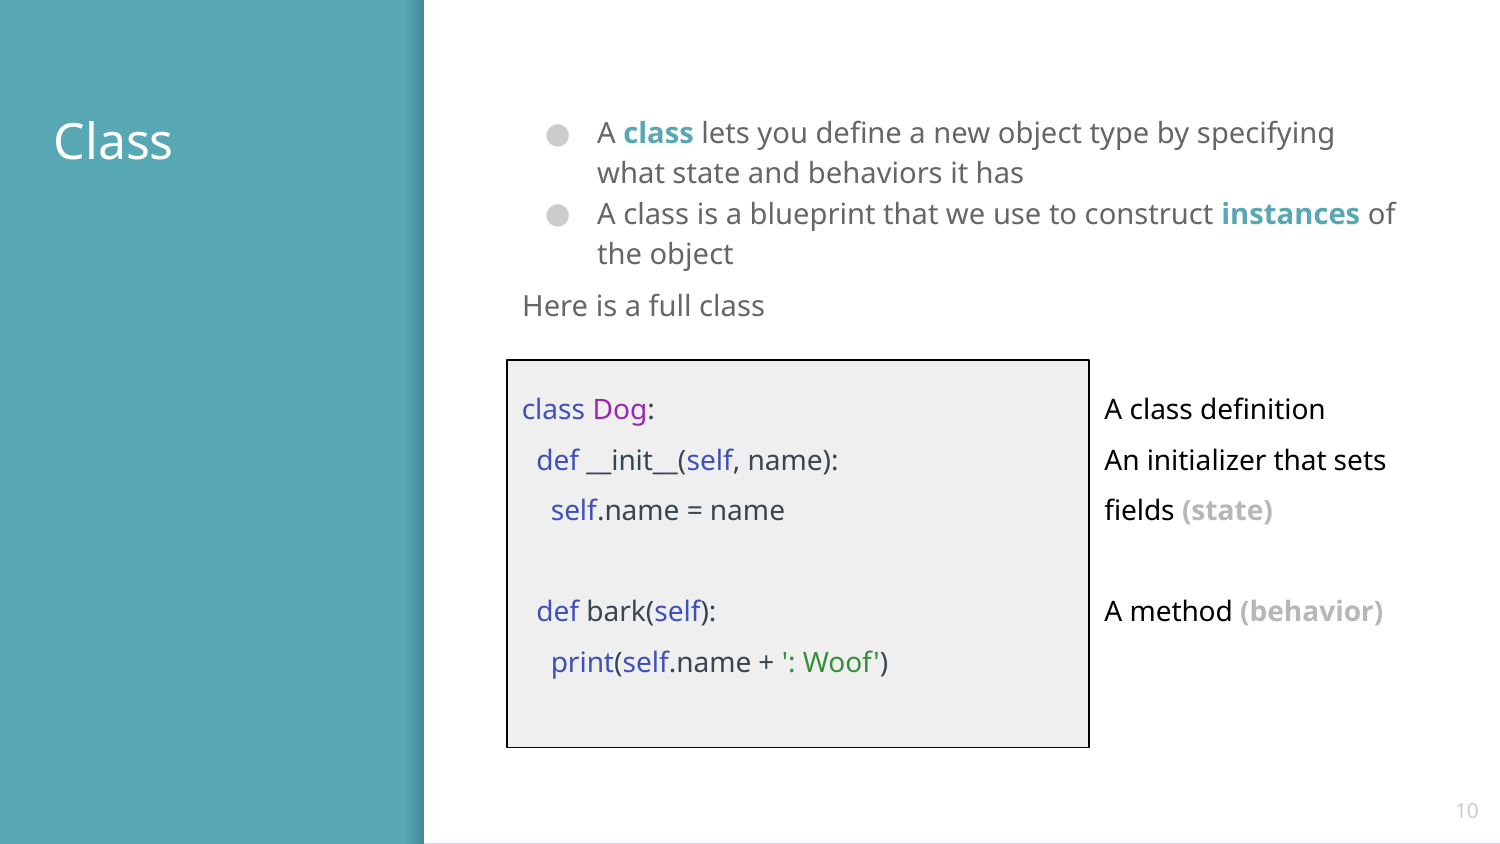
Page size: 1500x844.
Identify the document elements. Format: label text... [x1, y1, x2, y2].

text_box A class definition An initializer that sets fields (state) A method (behavior) [1089, 359, 1425, 748]
title Class [38, 94, 375, 748]
slide_number ‹#› [1403, 779, 1494, 844]
text_box class Dog: def __init__(self, name): self.name = name def bark(self): print(self.name + ': Woof') [506, 359, 1089, 748]
list A class lets you define a new object type by specifying what state and behaviors it has A class is a blueprint that we use to construct instances of the object Here is a full class [506, 94, 1425, 359]
